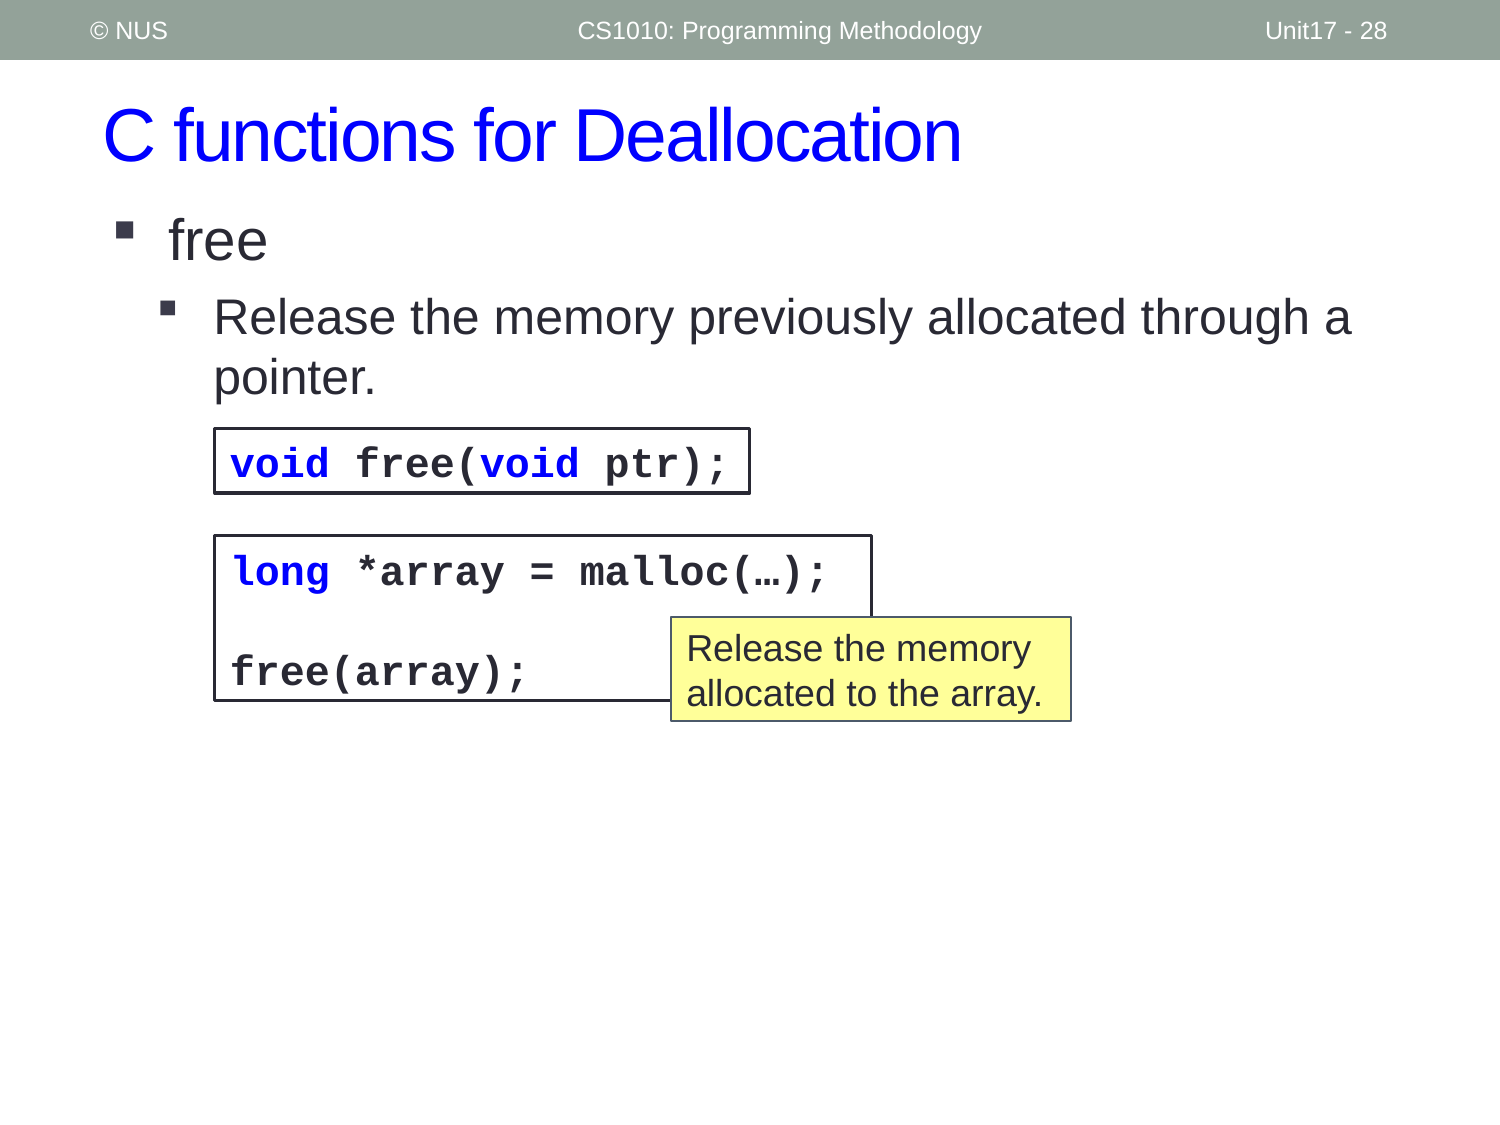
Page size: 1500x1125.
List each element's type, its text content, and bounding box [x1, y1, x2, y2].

slide_number © NUS [75, 3, 550, 57]
slide_number Unit17 - 28 [1250, 3, 1425, 57]
text_box Release the memory allocated to the array. [669, 614, 1073, 724]
footer CS1010: Programming Methodology [562, 3, 1238, 57]
list free Release the memory previously allocated through a pointer. [96, 194, 1457, 427]
title C functions for Deallocation [87, 62, 1463, 200]
text_box long *array = malloc(…); free(array); [213, 534, 873, 703]
text_box void free(void ptr); [213, 426, 752, 495]
